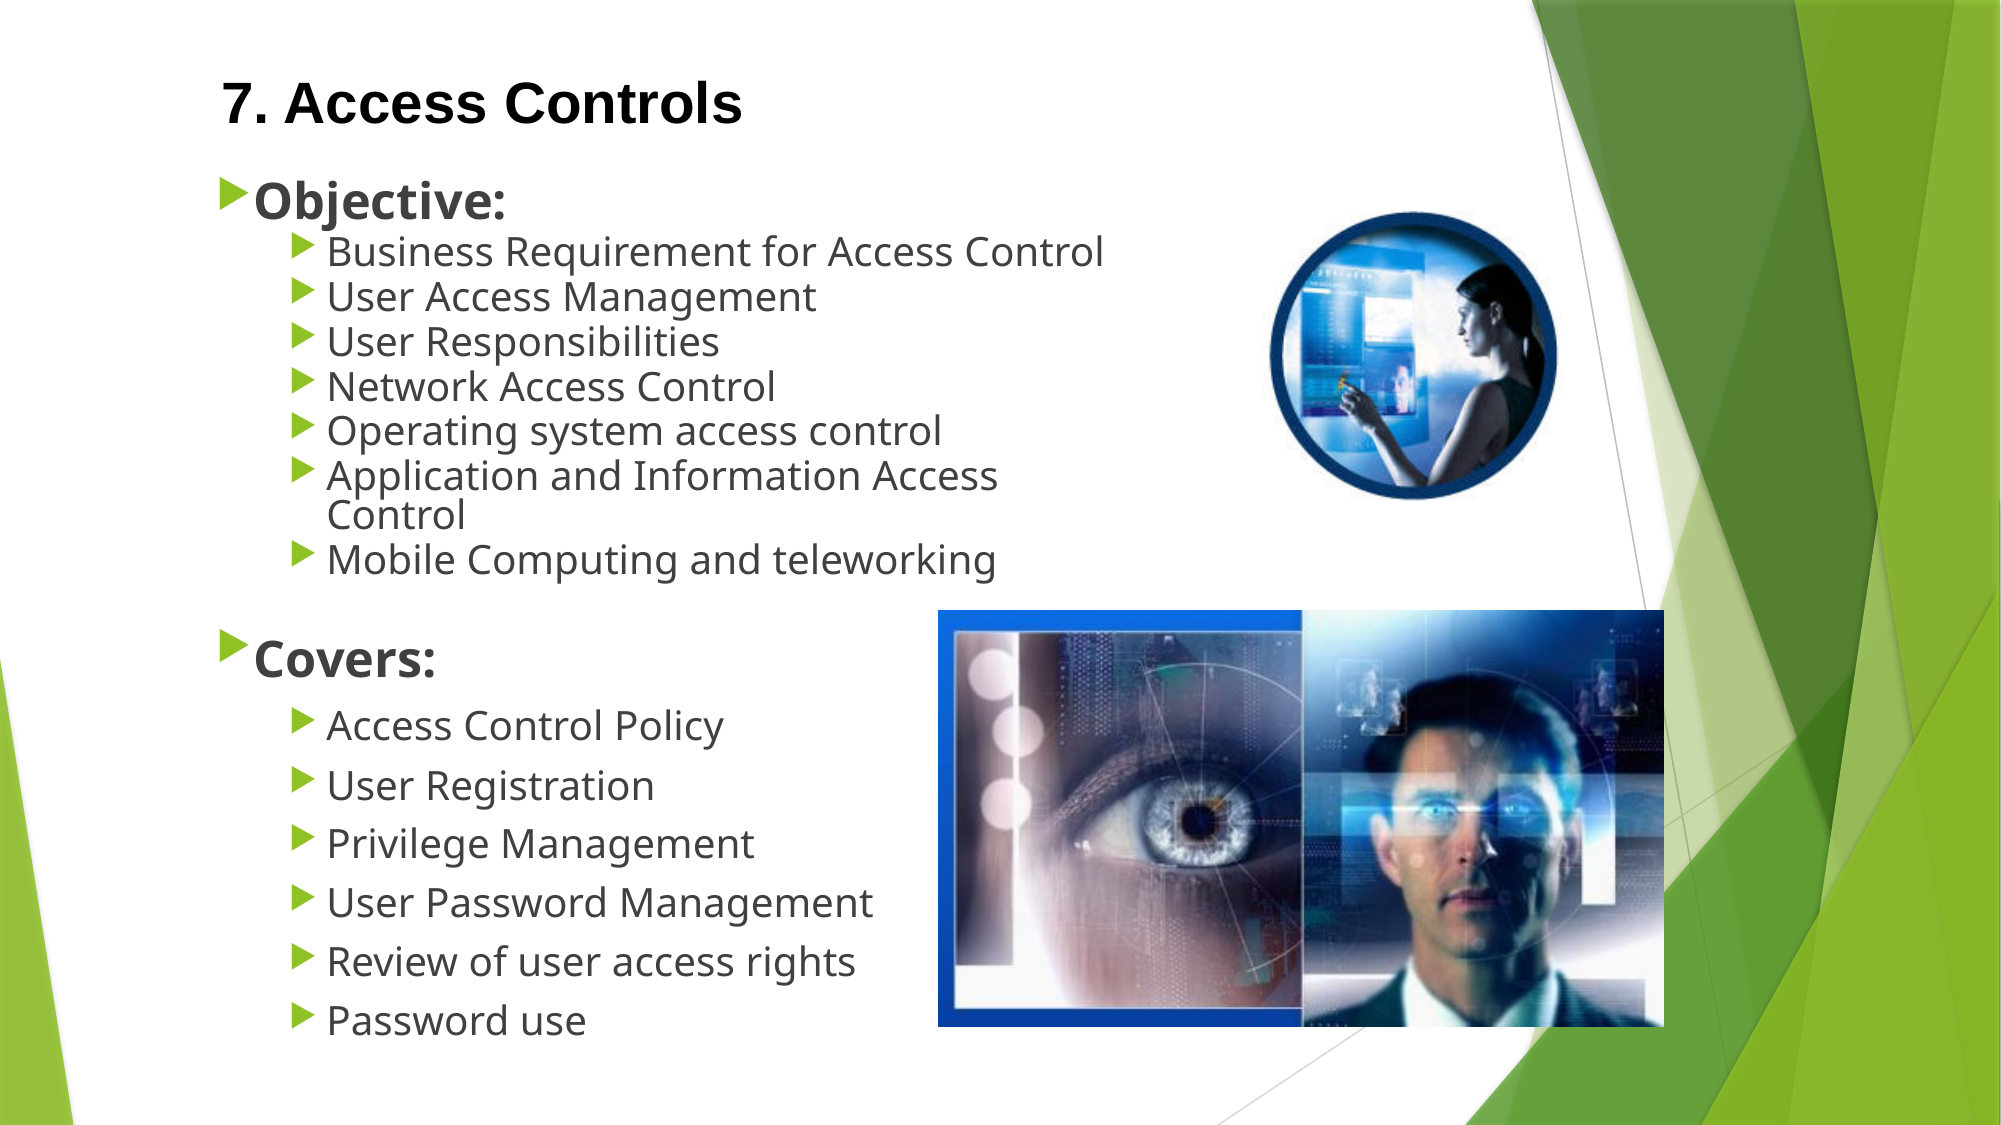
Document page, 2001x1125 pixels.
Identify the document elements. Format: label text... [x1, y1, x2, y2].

picture [1261, 199, 1571, 513]
text_box 7. Access Controls [206, 0, 1302, 200]
picture [938, 610, 1665, 1028]
list Objective: Business Requirement for Access Control User Access Management User Responsibilities Network Access Control Operating system access control Application and Information Access Control Mobile Computing and teleworking Covers: Access Control Policy User Registration Privilege Management User Password Management Review of user access rights Password use [201, 173, 1164, 1059]
